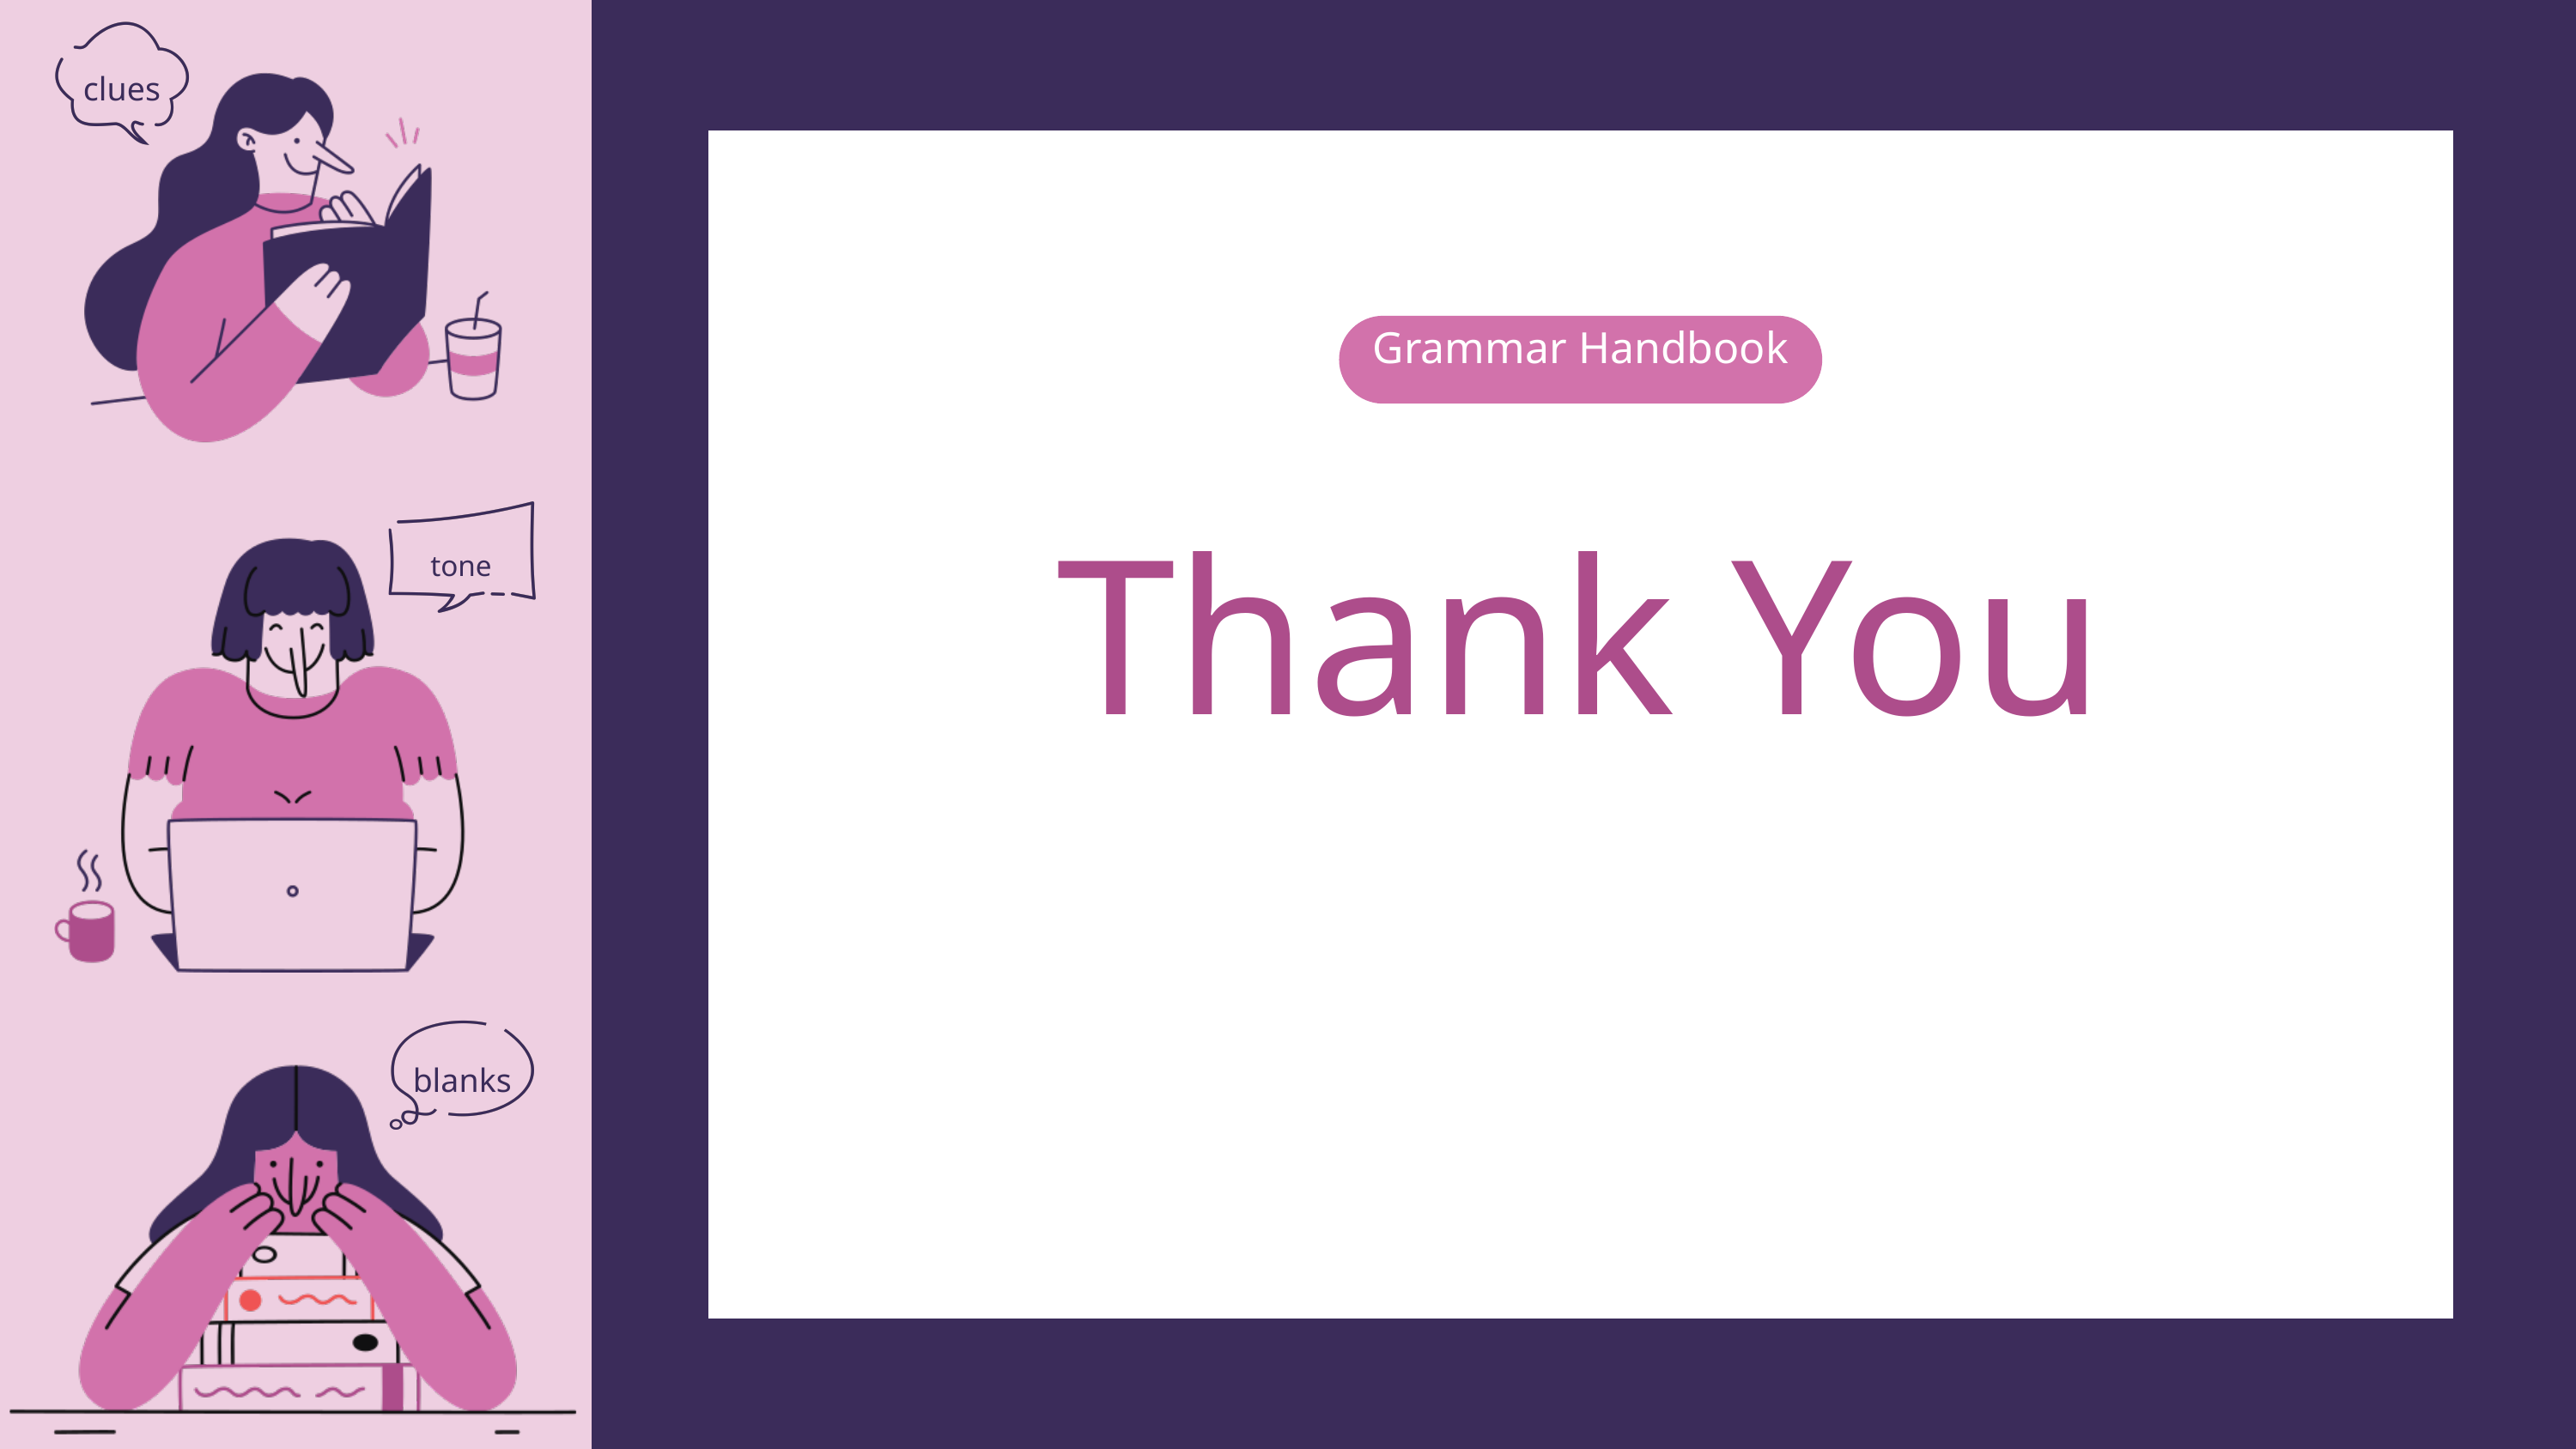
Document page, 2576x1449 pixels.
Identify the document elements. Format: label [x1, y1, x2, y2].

text_box [1339, 269, 1823, 404]
text_box [0, 0, 592, 1449]
text_box [708, 68, 2454, 1319]
